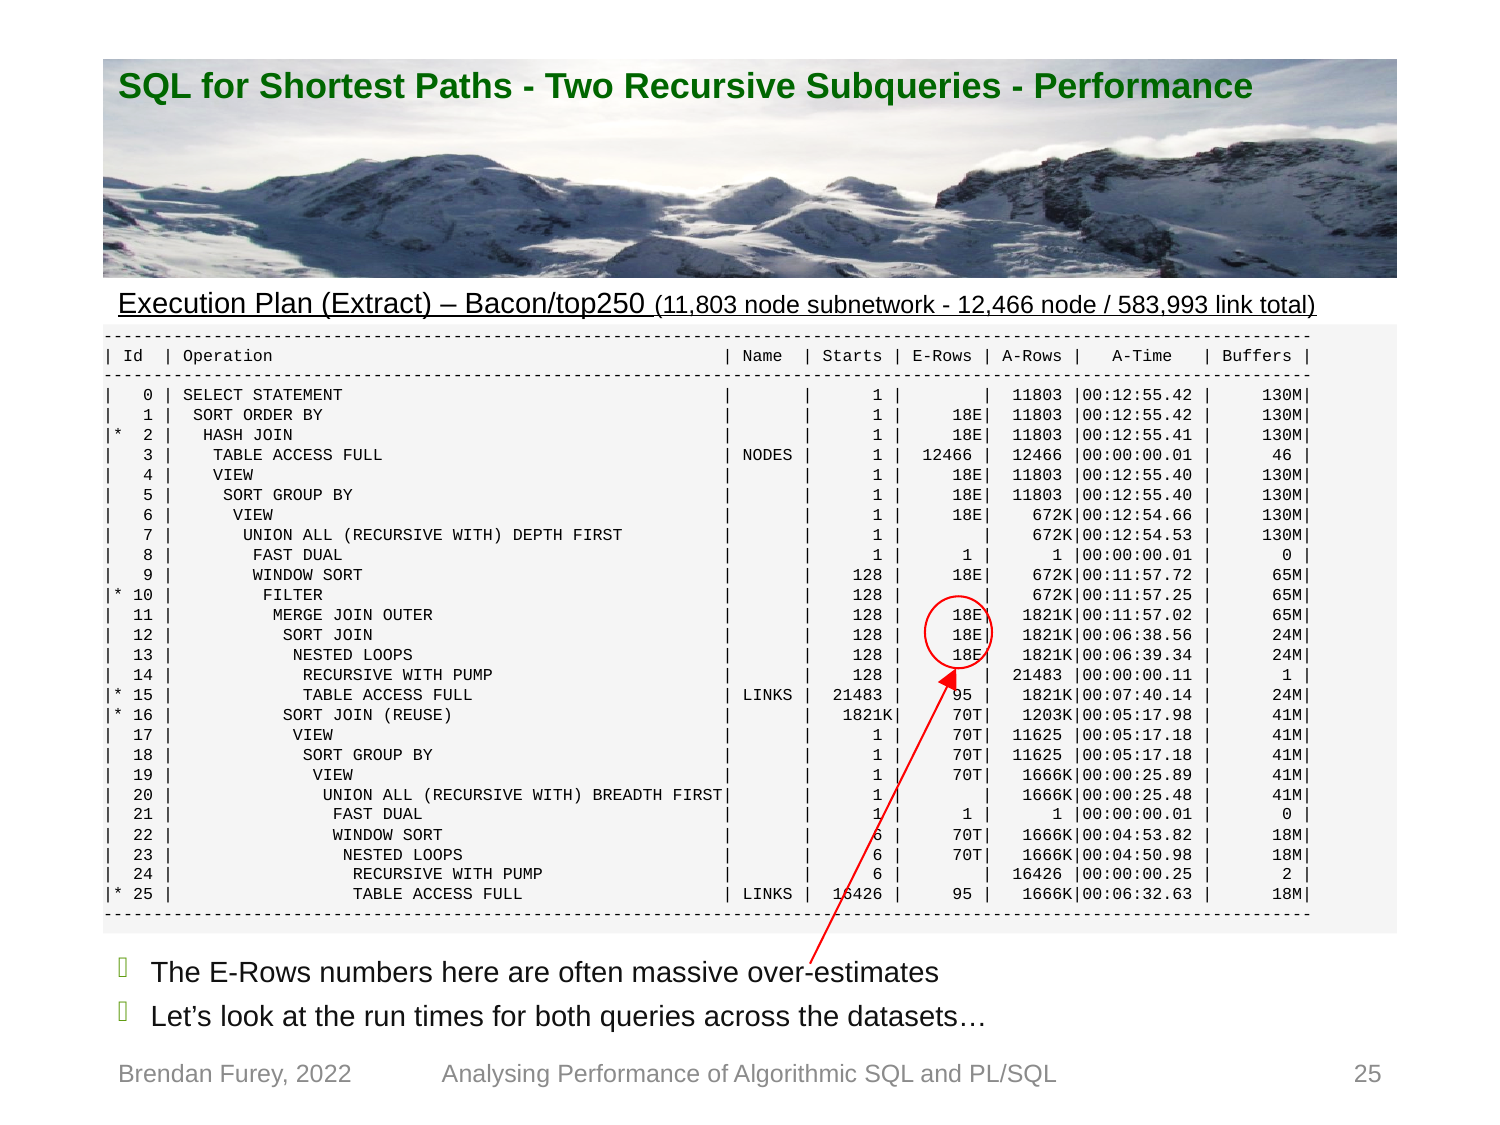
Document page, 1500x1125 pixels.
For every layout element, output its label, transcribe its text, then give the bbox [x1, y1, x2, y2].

text_box ------------------------------------------------------------------------------------------------------------------------- | Id | Operation | Name | Starts | E-Rows | A-Rows | A-Time | Buffers | ------------------------------------------------------------------------------------------------------------------------- | 0 | SELECT STATEMENT | | 1 | | 11803 |00:12:55.42 | 130M| | 1 | SORT ORDER BY | | 1 | 18E| 11803 |00:12:55.42 | 130M| |* 2 | HASH JOIN | | 1 | 18E| 11803 |00:12:55.41 | 130M| | 3 | TABLE ACCESS FULL | NODES | 1 | 12466 | 12466 |00:00:00.01 | 46 | | 4 | VIEW | | 1 | 18E| 11803 |00:12:55.40 | 130M| | 5 | SORT GROUP BY | | 1 | 18E| 11803 |00:12:55.40 | 130M| | 6 | VIEW | | 1 | 18E| 672K|00:12:54.66 | 130M| | 7 | UNION ALL (RECURSIVE WITH) DEPTH FIRST | | 1 | | 672K|00:12:54.53 | 130M| | 8 | FAST DUAL | | 1 | 1 | 1 |00:00:00.01 | 0 | | 9 | WINDOW SORT | | 128 | 18E| 672K|00:11:57.72 | 65M| |* 10 | FILTER | | 128 | | 672K|00:11:57.25 | 65M| | 11 | MERGE JOIN OUTER | | 128 | 18E| 1821K|00:11:57.02 | 65M| | 12 | SORT JOIN | | 128 | 18E| 1821K|00:06:38.56 | 24M| | 13 | NESTED LOOPS | | 128 | 18E| 1821K|00:06:39.34 | 24M| | 14 | RECURSIVE WITH PUMP | | 128 | | 21483 |00:00:00.11 | 1 | |* 15 | TABLE ACCESS FULL | LINKS | 21483 | 95 | 1821K|00:07:40.14 | 24M| |* 16 | SORT JOIN (REUSE) | | 1821K| 70T| 1203K|00:05:17.98 | 41M| | 17 | VIEW | | 1 | 70T| 11625 |00:05:17.18 | 41M| | 18 | SORT GROUP BY | | 1 | 70T| 11625 |00:05:17.18 | 41M| | 19 | VIEW | | 1 | 70T| 1666K|00:00:25.89 | 41M| | 20 | UNION ALL (RECURSIVE WITH) BREADTH FIRST| | 1 | | 1666K|00:00:25.48 | 41M| | 21 | FAST DUAL | | 1 | 1 | 1 |00:00:00.01 | 0 | | 22 | WINDOW SORT | | 6 | 70T| 1666K|00:04:53.82 | 18M| | 23 | NESTED LOOPS | | 6 | 70T| 1666K|00:04:50.98 | 18M| | 24 | RECURSIVE WITH PUMP | | 6 | | 16426 |00:00:00.25 | 2 | |* 25 | TABLE ACCESS FULL | LINKS | 16426 | 95 | 1666K|00:06:32.63 | 18M| ------------------------------------------------------------------------------------------------------------------------- [103, 327, 1397, 934]
slide_number Brendan Furey, 2022 [103, 1042, 365, 1103]
title SQL for Shortest Paths - Two Recursive Subqueries - Performance [103, 59, 1397, 277]
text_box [809, 668, 957, 964]
text_box Execution Plan (Extract) – Bacon/top250 (11,803 node subnetwork - 12,466 node / 583,993 link total) [103, 277, 1397, 327]
slide_number 25 [1206, 1042, 1397, 1103]
text_box The E-Rows numbers here are often massive over-estimates Let’s look at the run times for both queries across the datasets… [103, 946, 1397, 1040]
footer Analysing Performance of Algorithmic SQL and PL/SQL [365, 1042, 1135, 1103]
text_box [923, 595, 994, 670]
